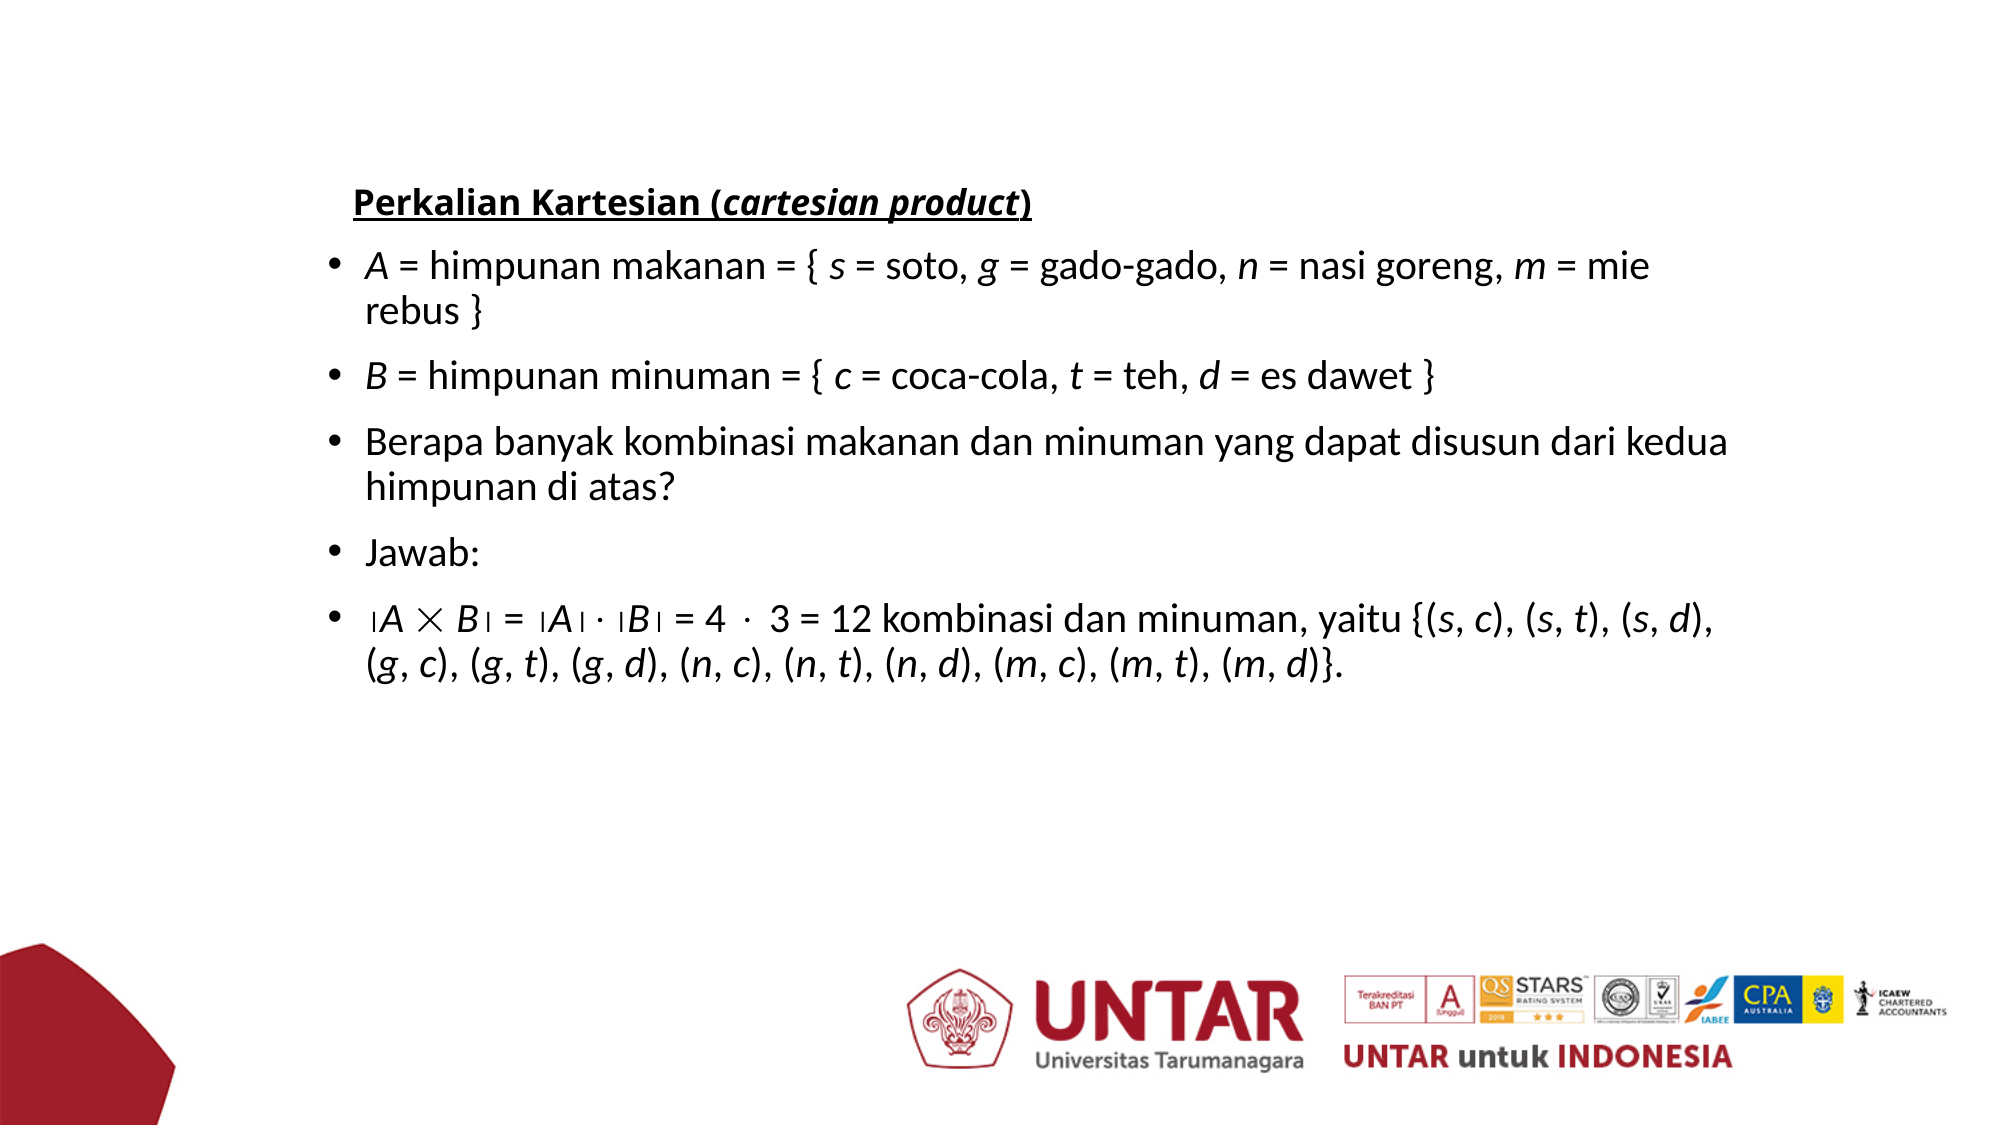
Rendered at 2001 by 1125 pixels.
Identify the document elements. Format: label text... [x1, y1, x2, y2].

list A = himpunan makanan = { s = soto, g = gado-gado, n = nasi goreng, m = mie rebus } B = himpunan minuman = { c = coca-cola, t = teh, d = es dawet } Berapa banyak kombinasi makanan dan minuman yang dapat disusun dari kedua himpunan di atas? Jawab: A  B = AB = 4  3 = 12 kombinasi dan minuman, yaitu {(s, c), (s, t), (s, d), (g, c), (g, t), (g, d), (n, c), (n, t), (n, d), (m, c), (m, t), (m, d)}. [312, 235, 1750, 975]
title Perkalian Kartesian (cartesian product) [337, 177, 1759, 274]
slide_number 43 [1412, 1042, 1863, 1103]
picture [0, 0, 2001, 1125]
